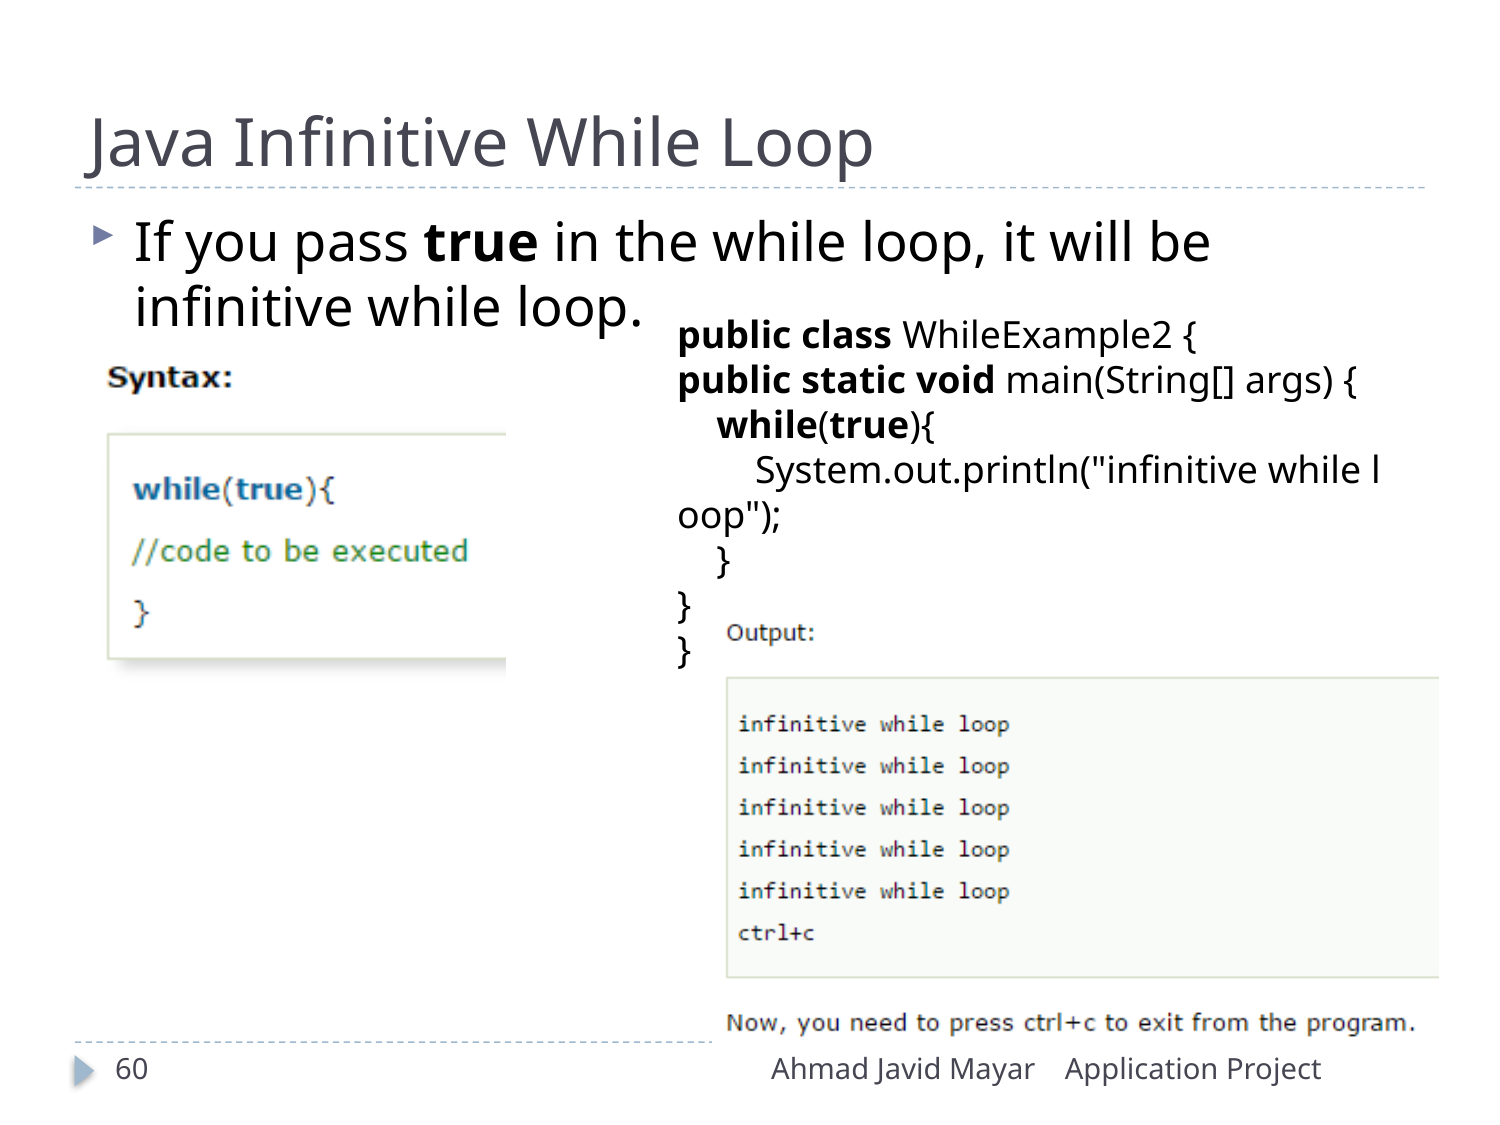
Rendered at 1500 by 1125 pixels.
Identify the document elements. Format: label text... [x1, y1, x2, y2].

text_box public class WhileExample2 { public static void main(String[] args) { while(true){ System.out.println("infinitive while loop"); } } } [662, 303, 1413, 679]
title Java Infinitive While Loop [75, 24, 1425, 188]
footer Ahmad Javid Mayar [475, 1042, 1051, 1103]
slide_number Application Project [1051, 1066, 1426, 1103]
slide_number 60 [100, 1042, 426, 1103]
list If you pass true in the while loop, it will be infinitive while loop. [75, 200, 1425, 1010]
picture [712, 612, 1439, 1053]
picture [87, 349, 506, 689]
